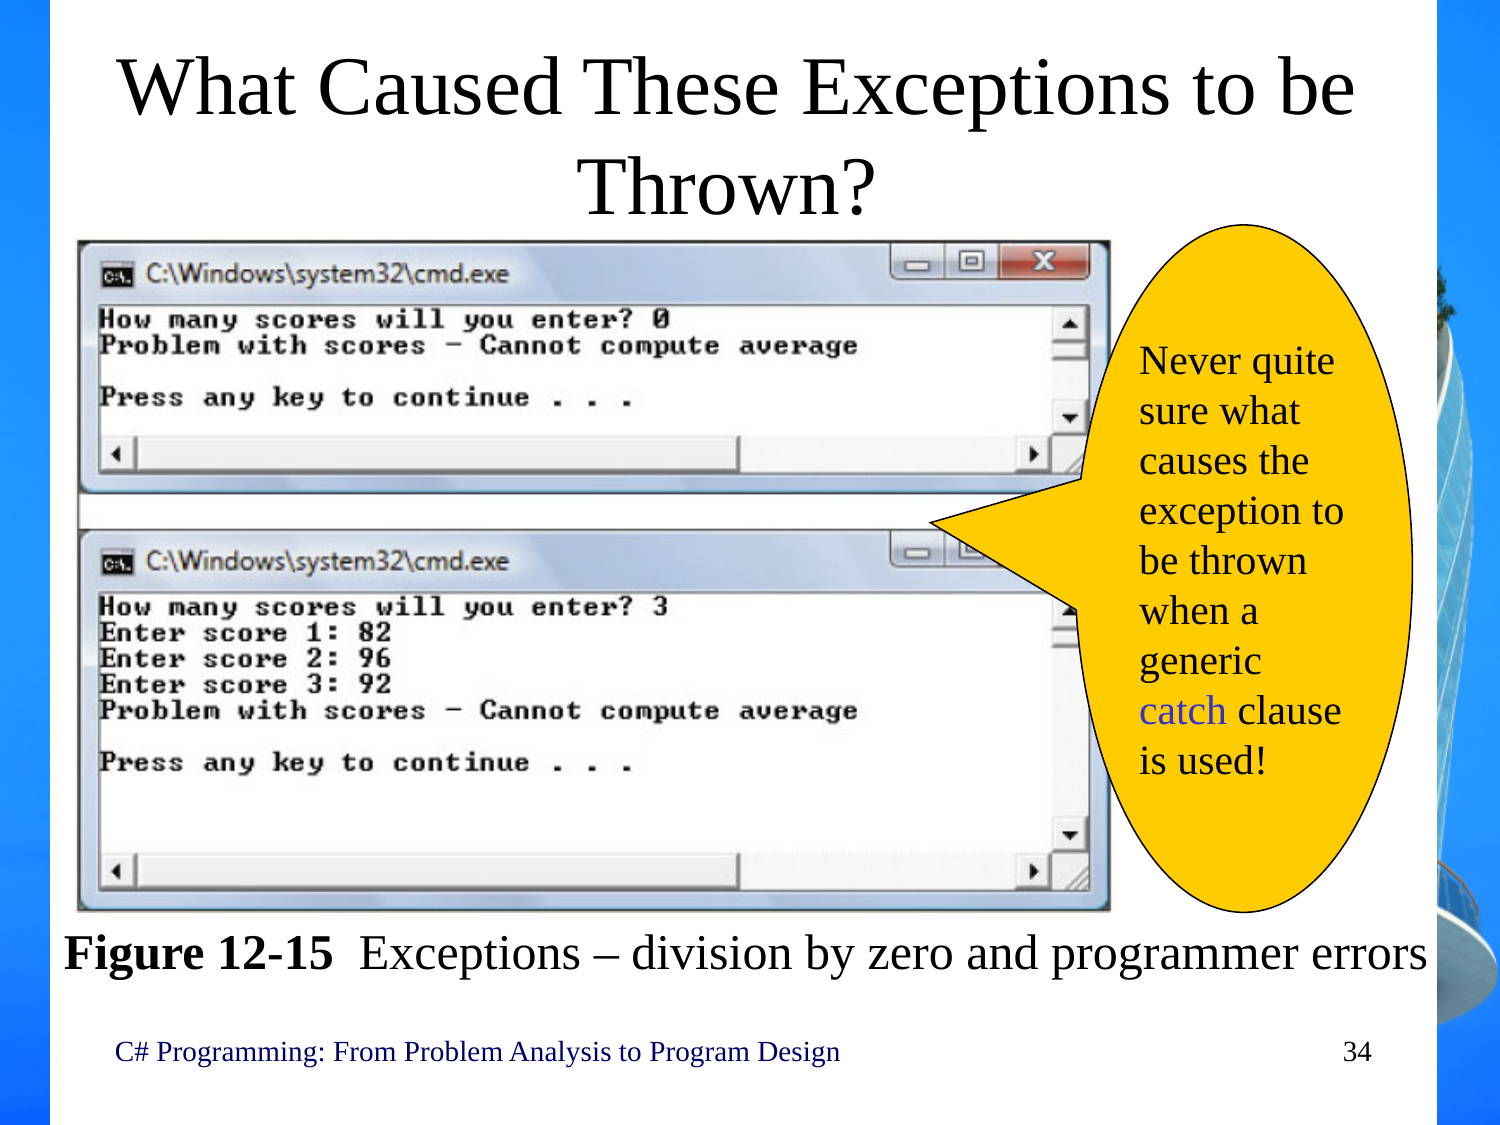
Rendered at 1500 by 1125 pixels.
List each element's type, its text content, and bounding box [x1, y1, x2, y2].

slide_number 34 [1074, 1024, 1388, 1101]
text_box Never quite sure what causes the exception to be thrown when a generic catch clause is used! [1116, 224, 1413, 913]
picture [1437, 0, 1500, 1125]
text_box Figure 12-15 Exceptions – division by zero and programmer errors [49, 912, 1444, 988]
footer C# Programming: From Problem Analysis to Program Design [99, 1024, 988, 1101]
picture [74, 237, 1113, 913]
picture [0, 0, 50, 1125]
title What Caused These Exceptions to be Thrown? [99, 37, 1375, 225]
